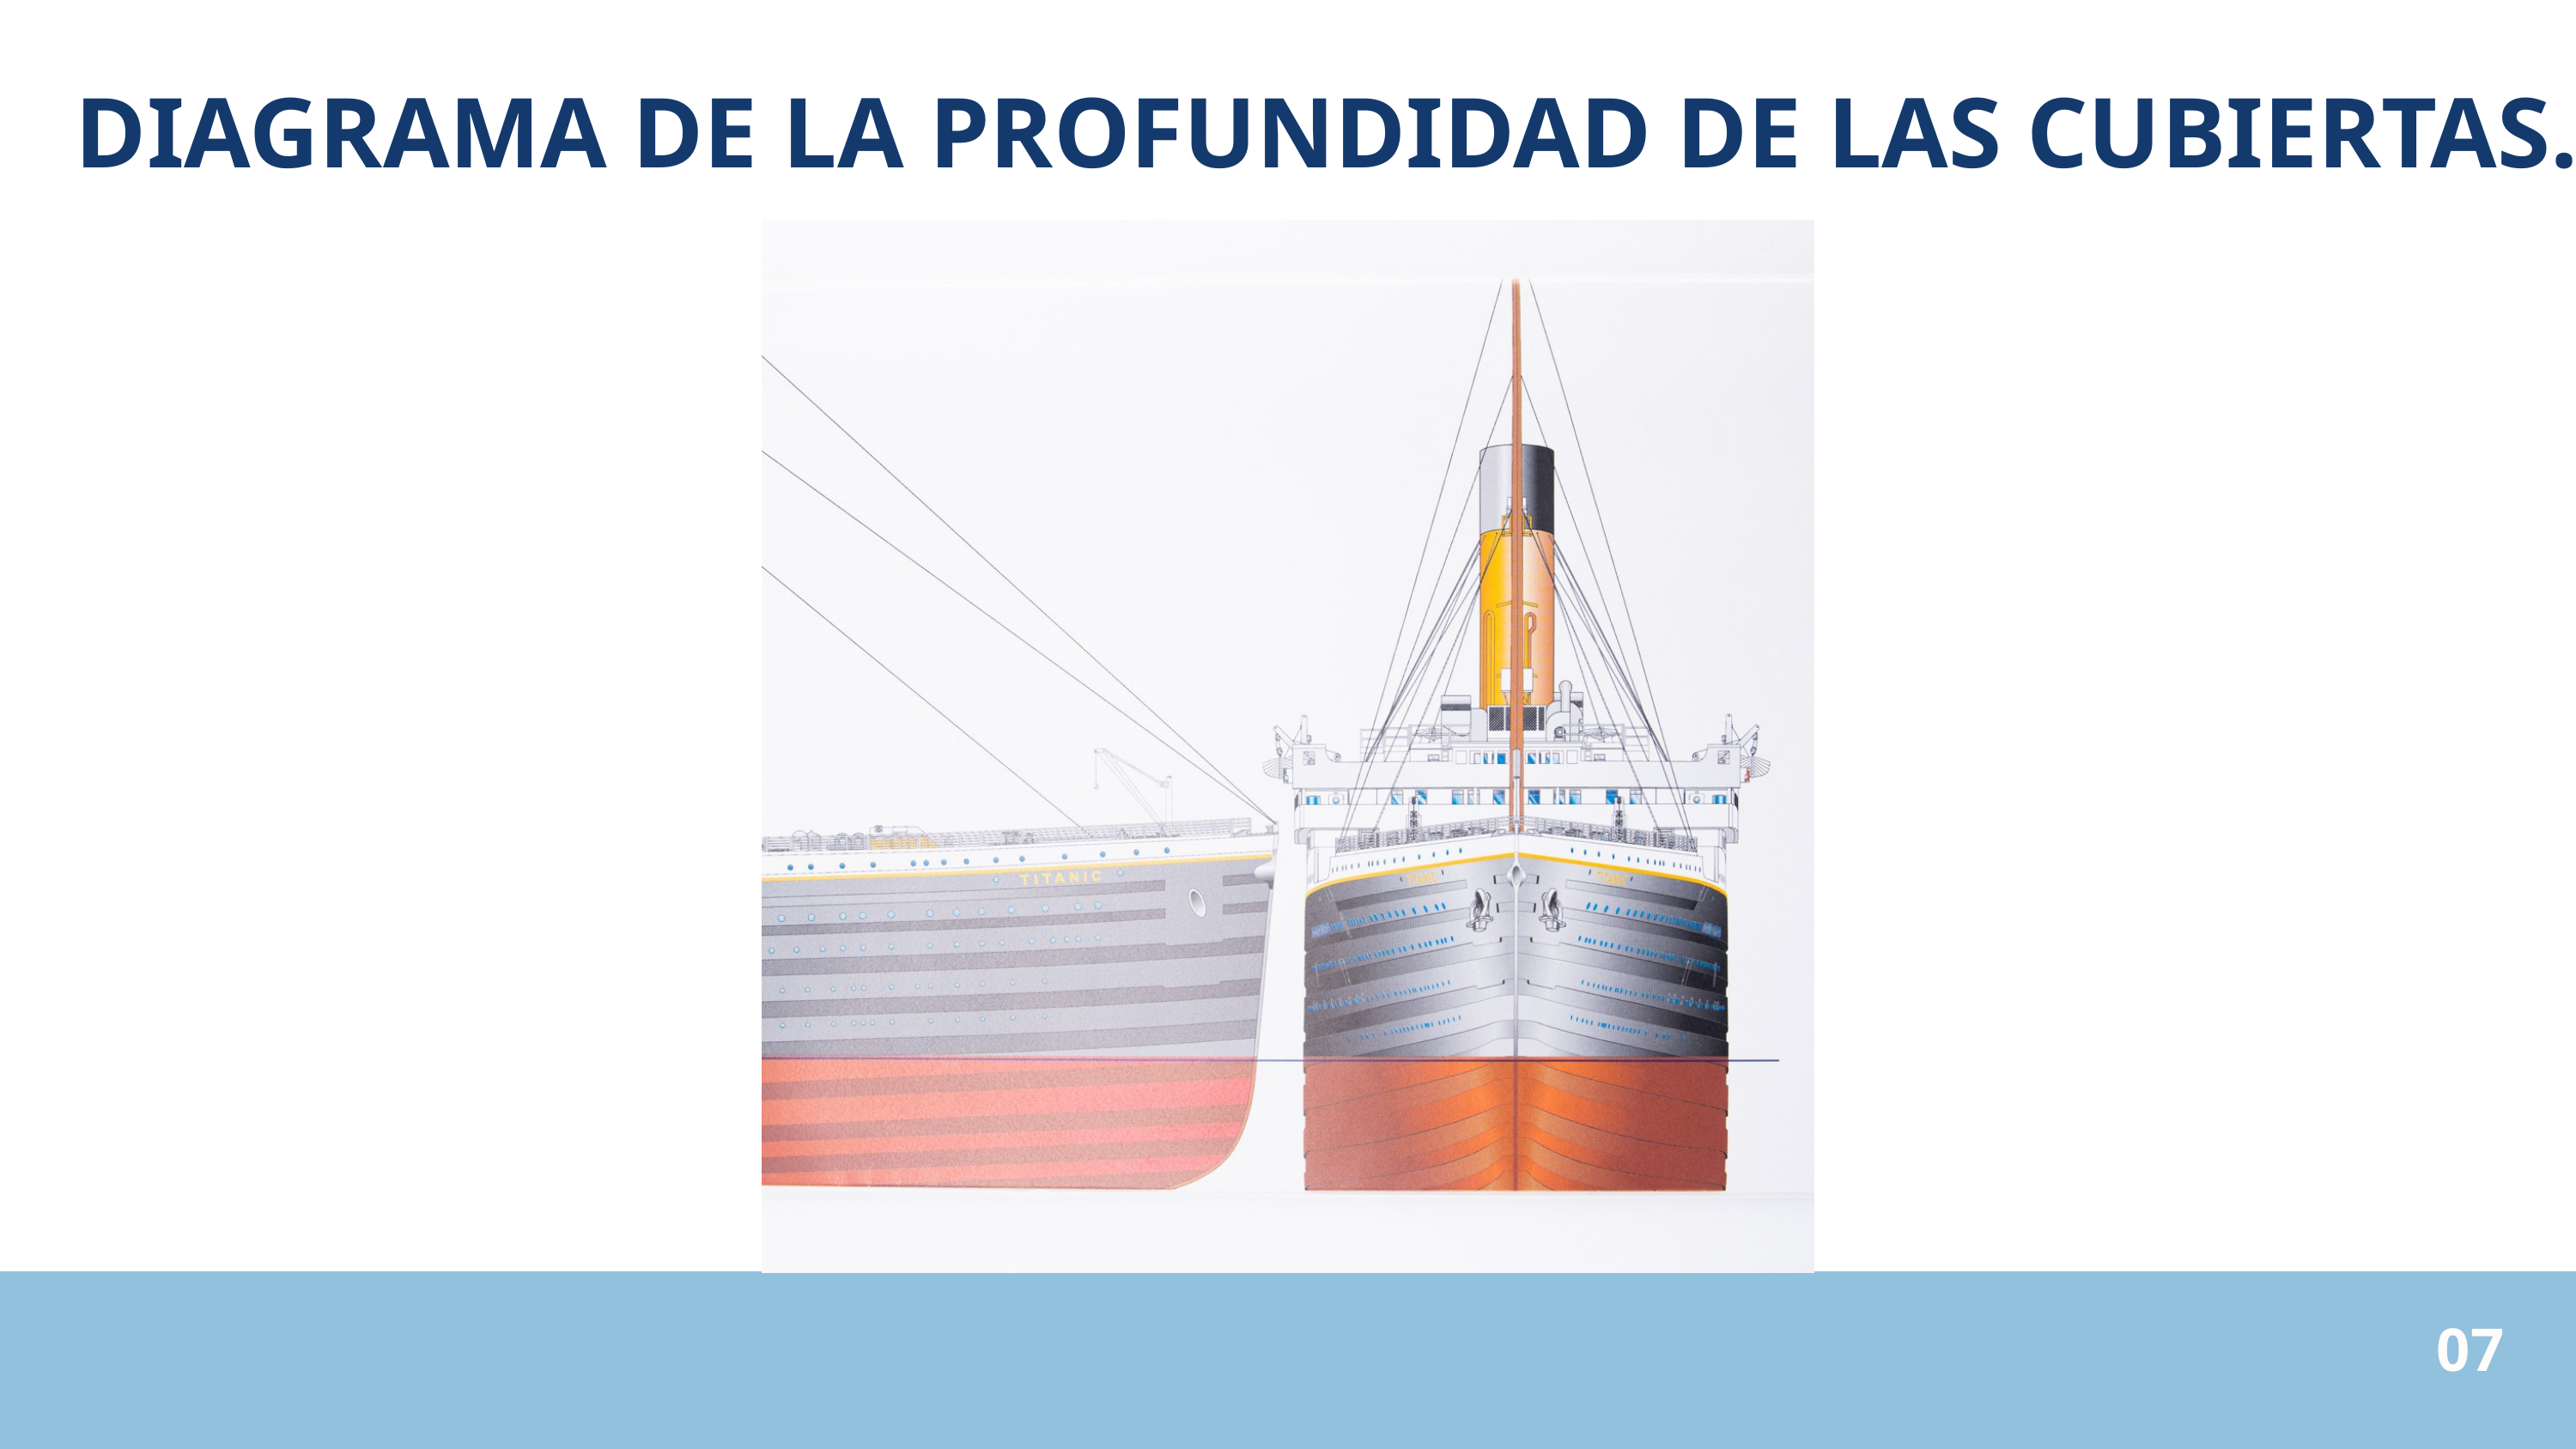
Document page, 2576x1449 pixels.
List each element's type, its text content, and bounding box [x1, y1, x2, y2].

text_box DIAGRAMA DE LA PROFUNDIDAD DE LAS CUBIERTAS. [62, 64, 2576, 194]
picture [761, 220, 1815, 1274]
text_box 07 [2423, 1305, 2548, 1390]
text_box [0, 1270, 2576, 1449]
